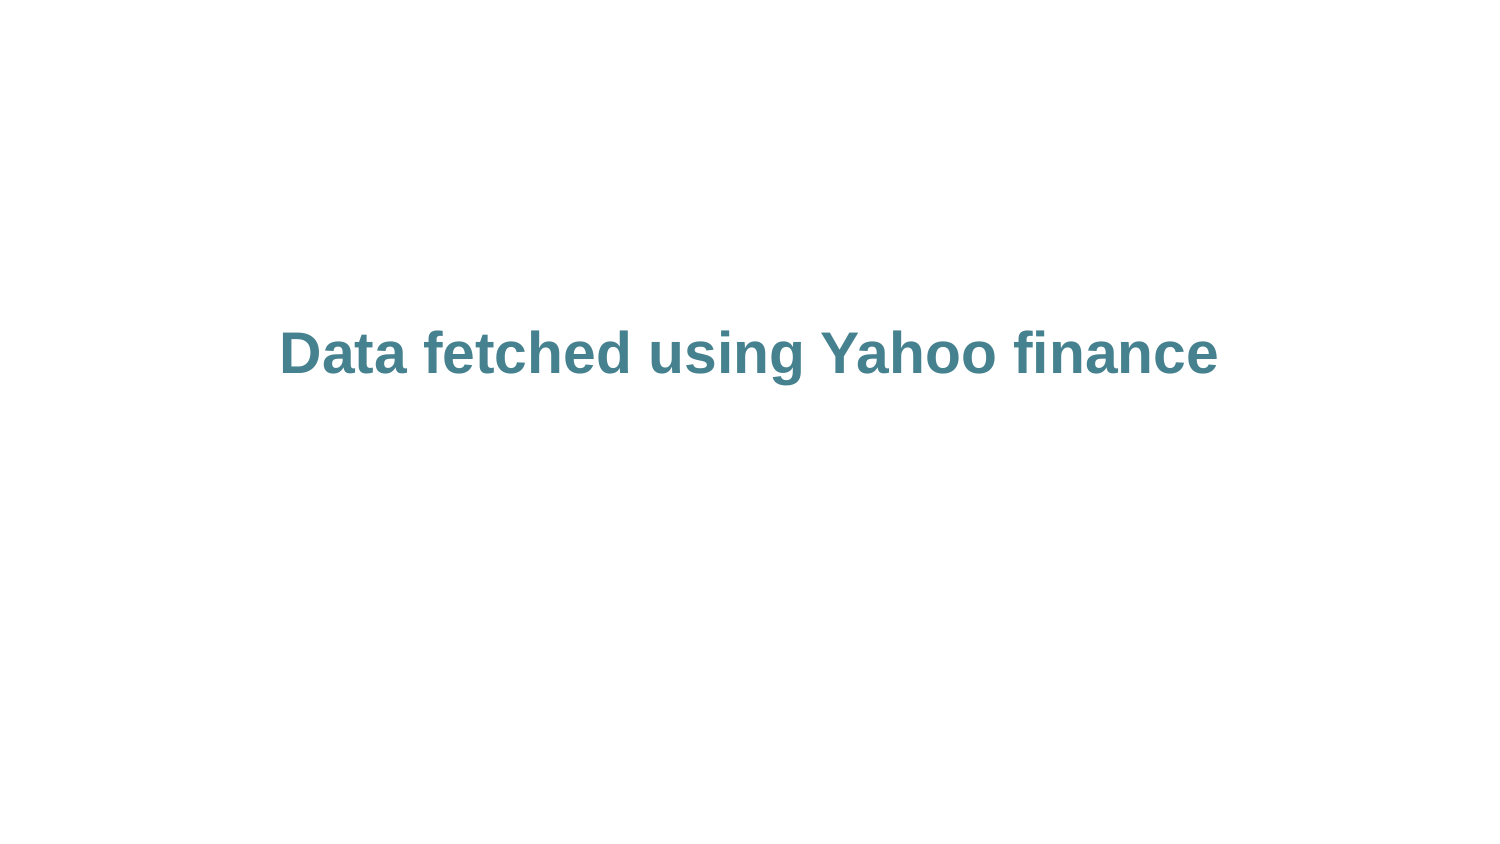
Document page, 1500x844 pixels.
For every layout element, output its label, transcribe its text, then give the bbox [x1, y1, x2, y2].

title Data fetched using Yahoo finance [51, 300, 1449, 395]
